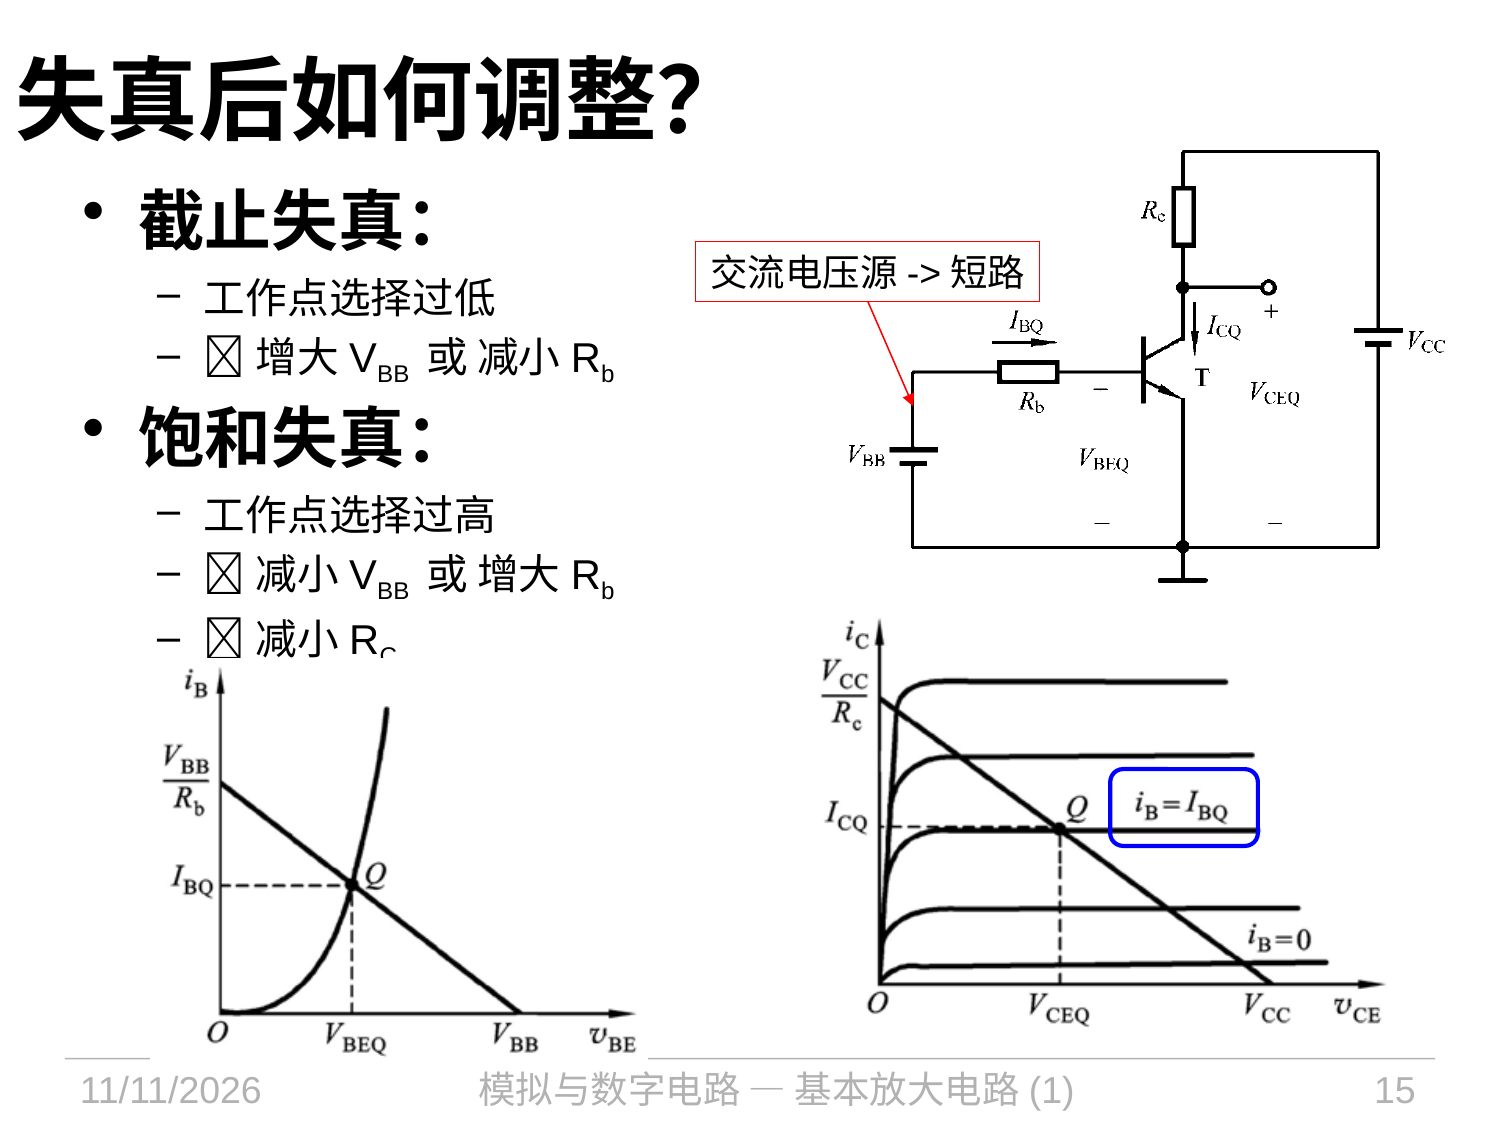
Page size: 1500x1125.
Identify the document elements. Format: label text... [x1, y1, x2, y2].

picture [814, 610, 1392, 1036]
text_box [867, 301, 914, 407]
footer 模拟与数字电路 — 基本放大电路(1) [373, 1058, 1179, 1125]
picture [150, 658, 648, 1067]
list 截止失真： 工作点选择过低 增大VBB 或 减小Rb 饱和失真： 工作点选择过高 减小VBB 或 增大Rb 减小RC [67, 171, 826, 401]
picture [831, 137, 1454, 593]
slide_number 15 [1230, 1058, 1431, 1125]
text_box 交流电压源->短路 [695, 241, 826, 302]
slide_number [64, 1058, 348, 1125]
title 失真后如何调整？ [0, 2, 859, 191]
